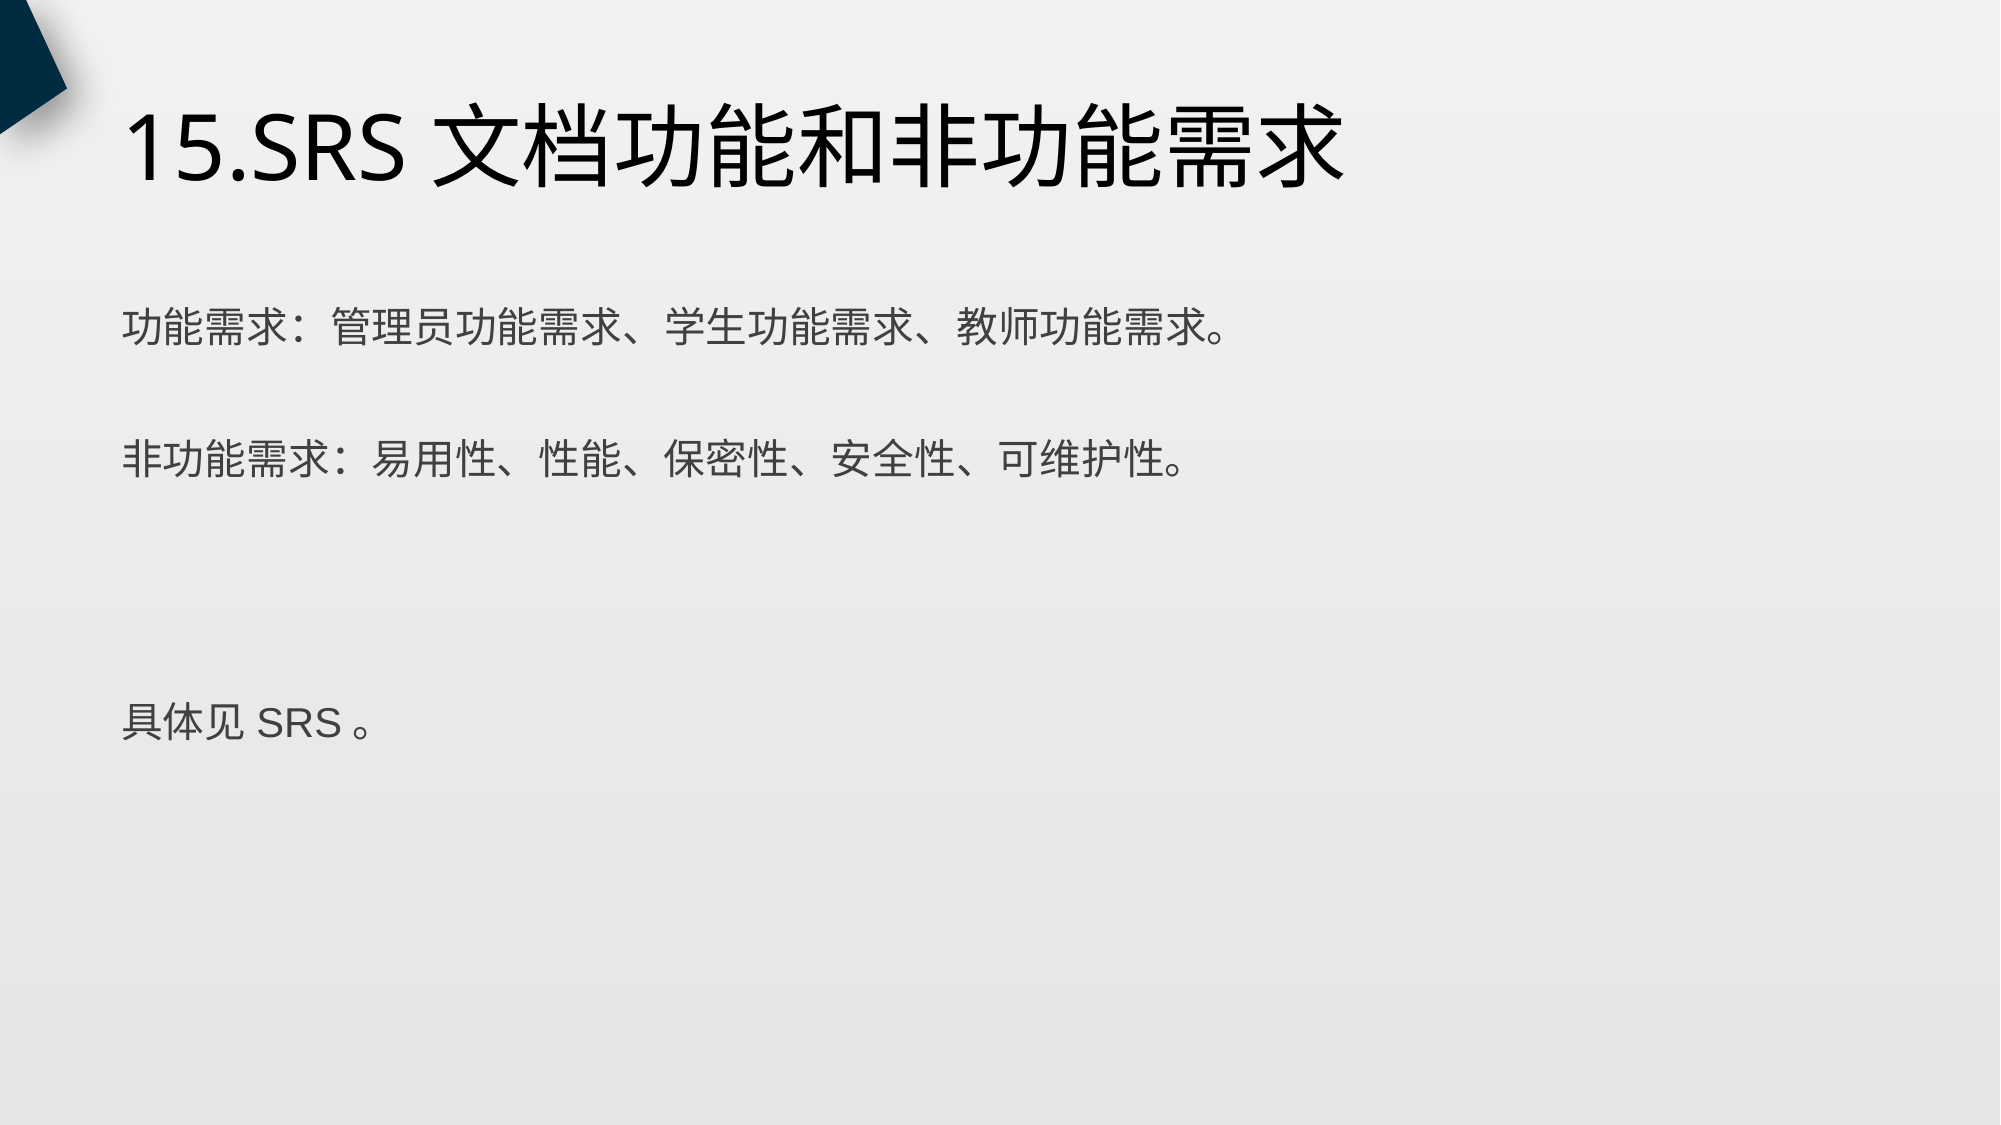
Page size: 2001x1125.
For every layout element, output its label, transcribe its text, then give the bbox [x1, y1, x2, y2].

list 功能需求：管理员功能需求、学生功能需求、教师功能需求。 非功能需求：易用性、性能、保密性、安全性、可维护性。 具体见SRS。 [106, 299, 1832, 1014]
title 15.SRS文档功能和非功能需求 [106, 42, 1832, 260]
text_box [0, 0, 68, 135]
